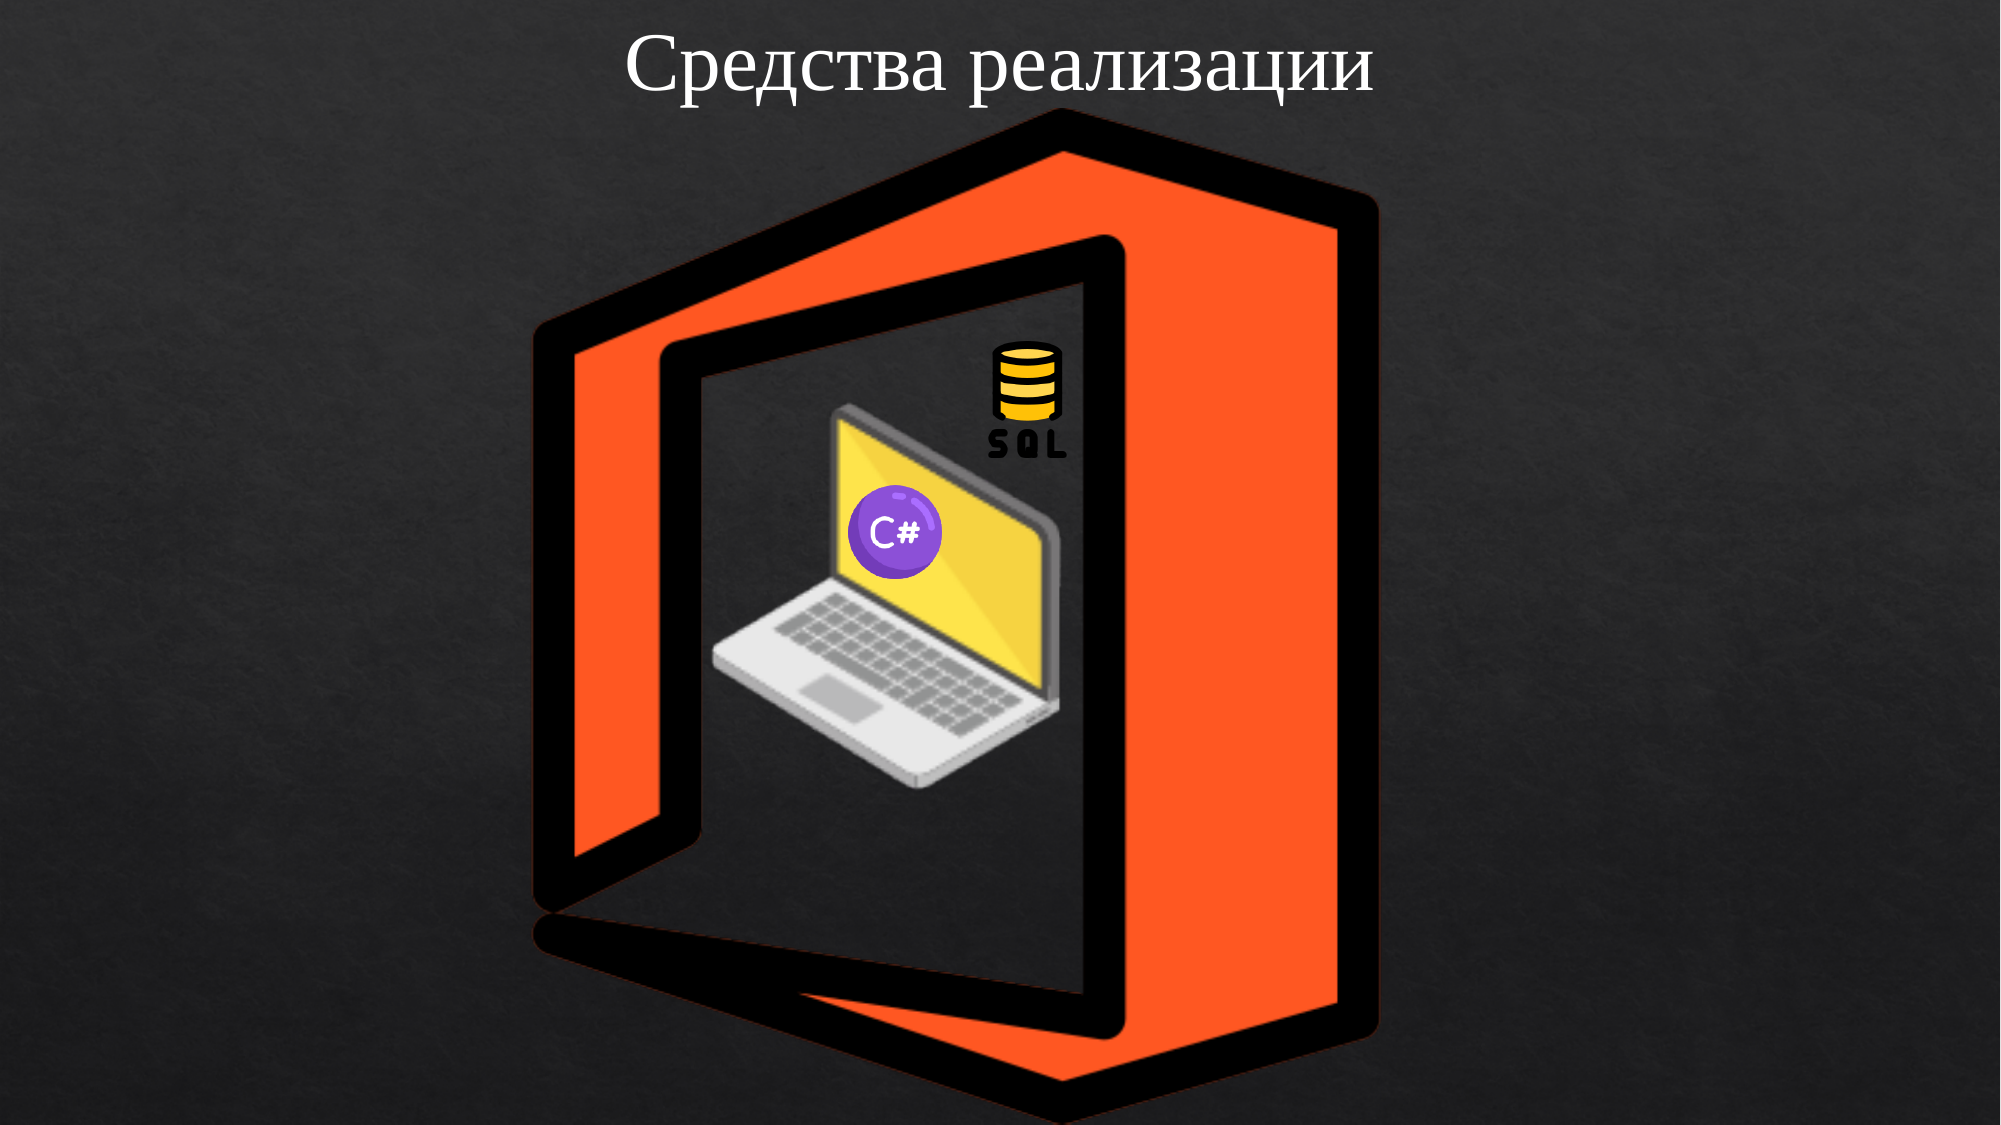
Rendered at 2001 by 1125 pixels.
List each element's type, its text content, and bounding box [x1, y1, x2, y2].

picture [447, 108, 1465, 1125]
text_box Средства реализации [0, 0, 2000, 150]
